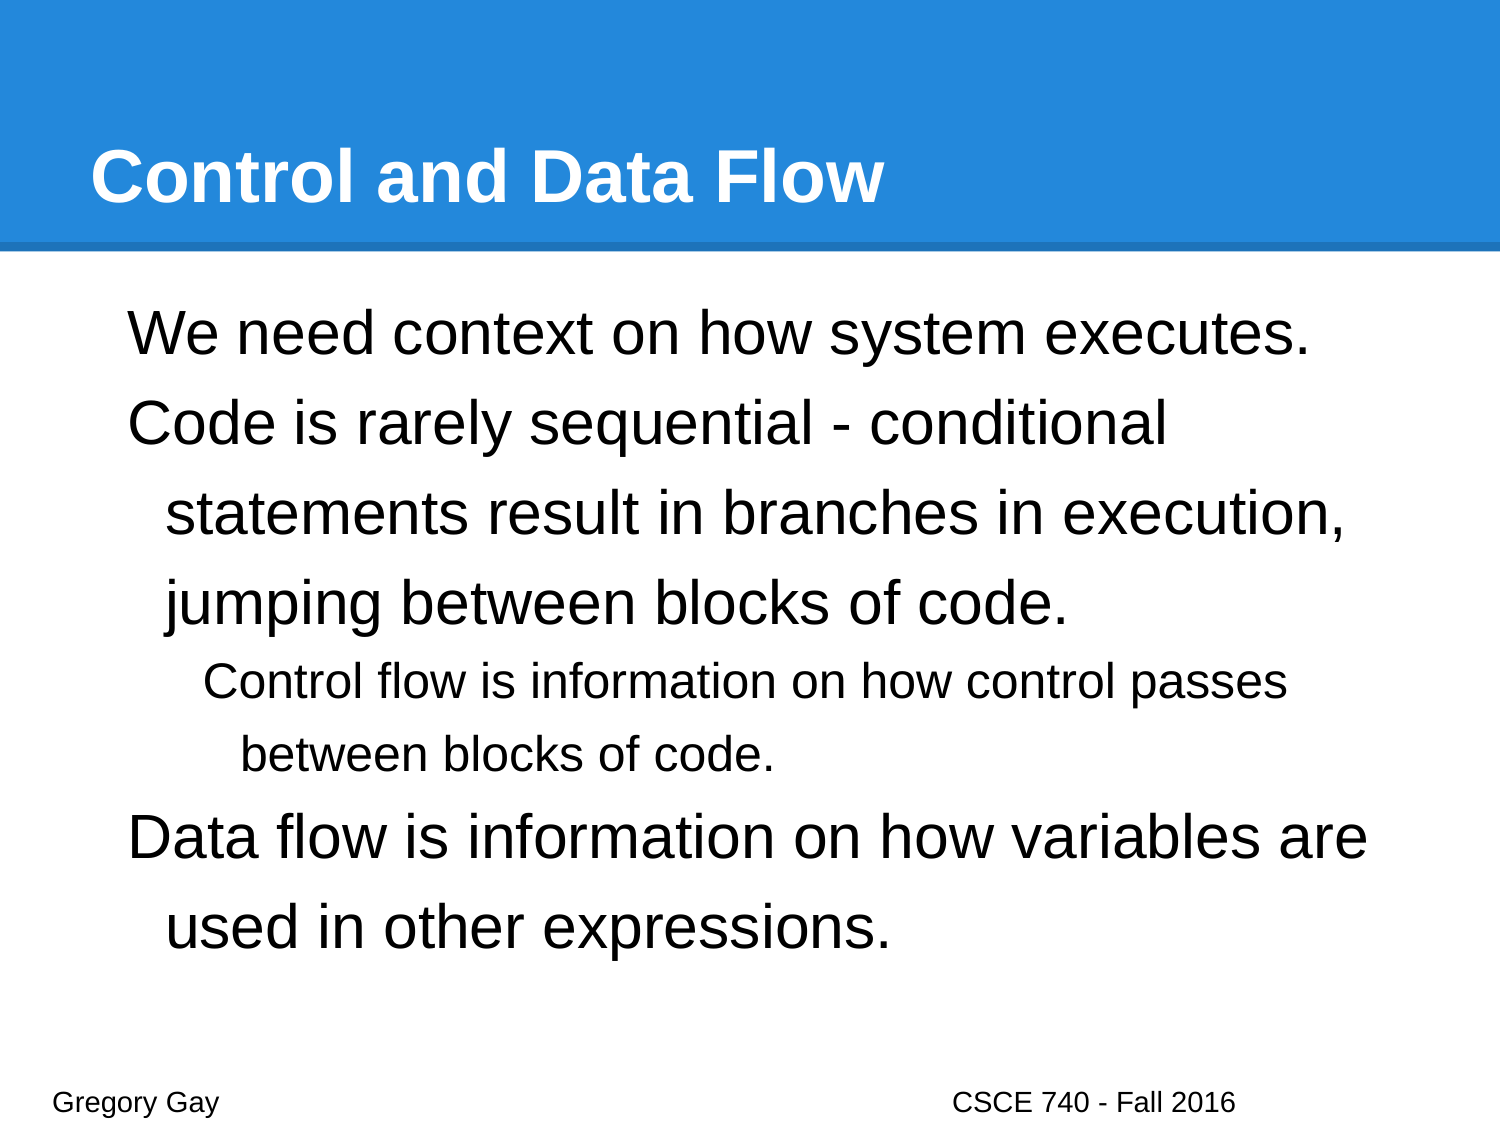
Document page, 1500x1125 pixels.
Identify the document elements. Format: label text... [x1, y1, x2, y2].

text_box Gregory Gay CSCE 740 - Fall 2016 14 [37, 1068, 1463, 1114]
list We need context on how system executes. Code is rarely sequential - conditional statements result in branches in execution, jumping between blocks of code. Control flow is information on how control passes between blocks of code. Data flow is information on how variables are used in other expressions. [75, 262, 1425, 1068]
title Control and Data Flow [75, 45, 1425, 233]
